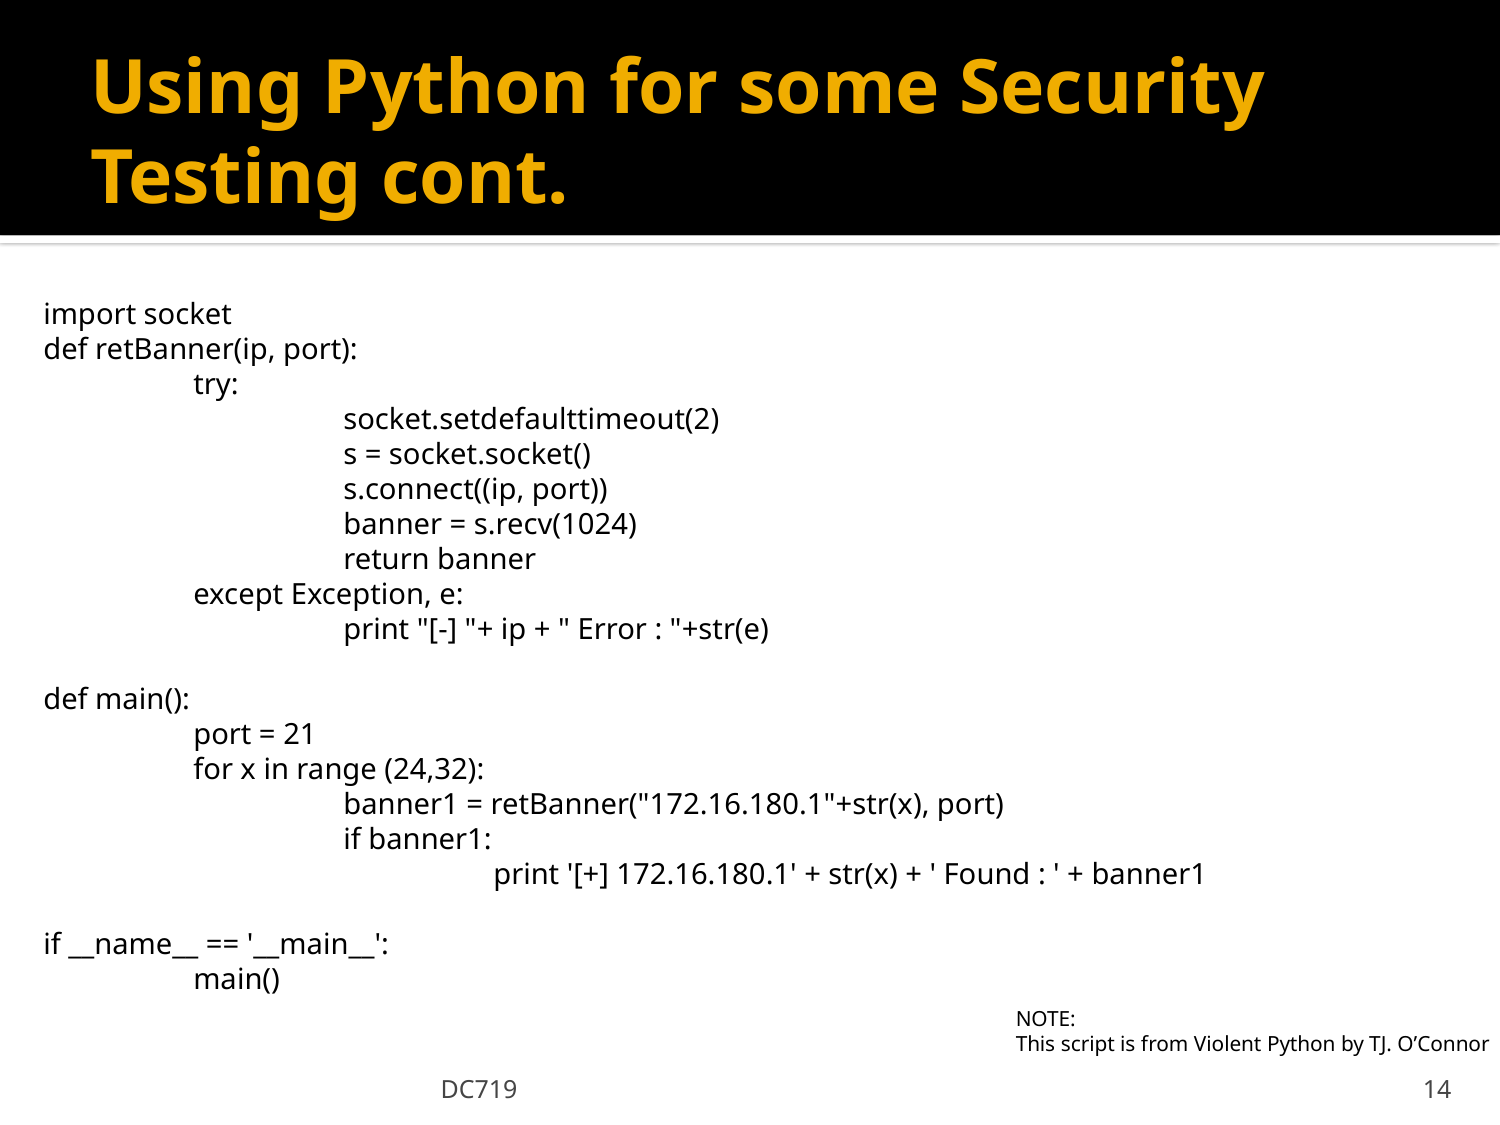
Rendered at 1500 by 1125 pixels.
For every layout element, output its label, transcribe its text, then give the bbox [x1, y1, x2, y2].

text_box NOTE: This script is from Violent Python by TJ. O’Connor [1001, 998, 1500, 1063]
footer DC719 [433, 1062, 1337, 1108]
slide_number 14 [1345, 1062, 1467, 1108]
title Using Python for some Security Testing cont. [75, 25, 1425, 231]
text_box import socket def retBanner(ip, port): try: socket.setdefaulttimeout(2) s = socket.socket() s.connect((ip, port)) banner = s.recv(1024) return banner except Exception, e: print "[-] "+ ip + " Error : "+str(e) def main(): port = 21 for x in range (24,32): banner1 = retBanner("172.16.180.1"+str(x), port) if banner1: print '[+] 172.16.180.1' + str(x) + ' Found : ' + banner1 if __name__ == '__main__': main() [28, 288, 1444, 1003]
